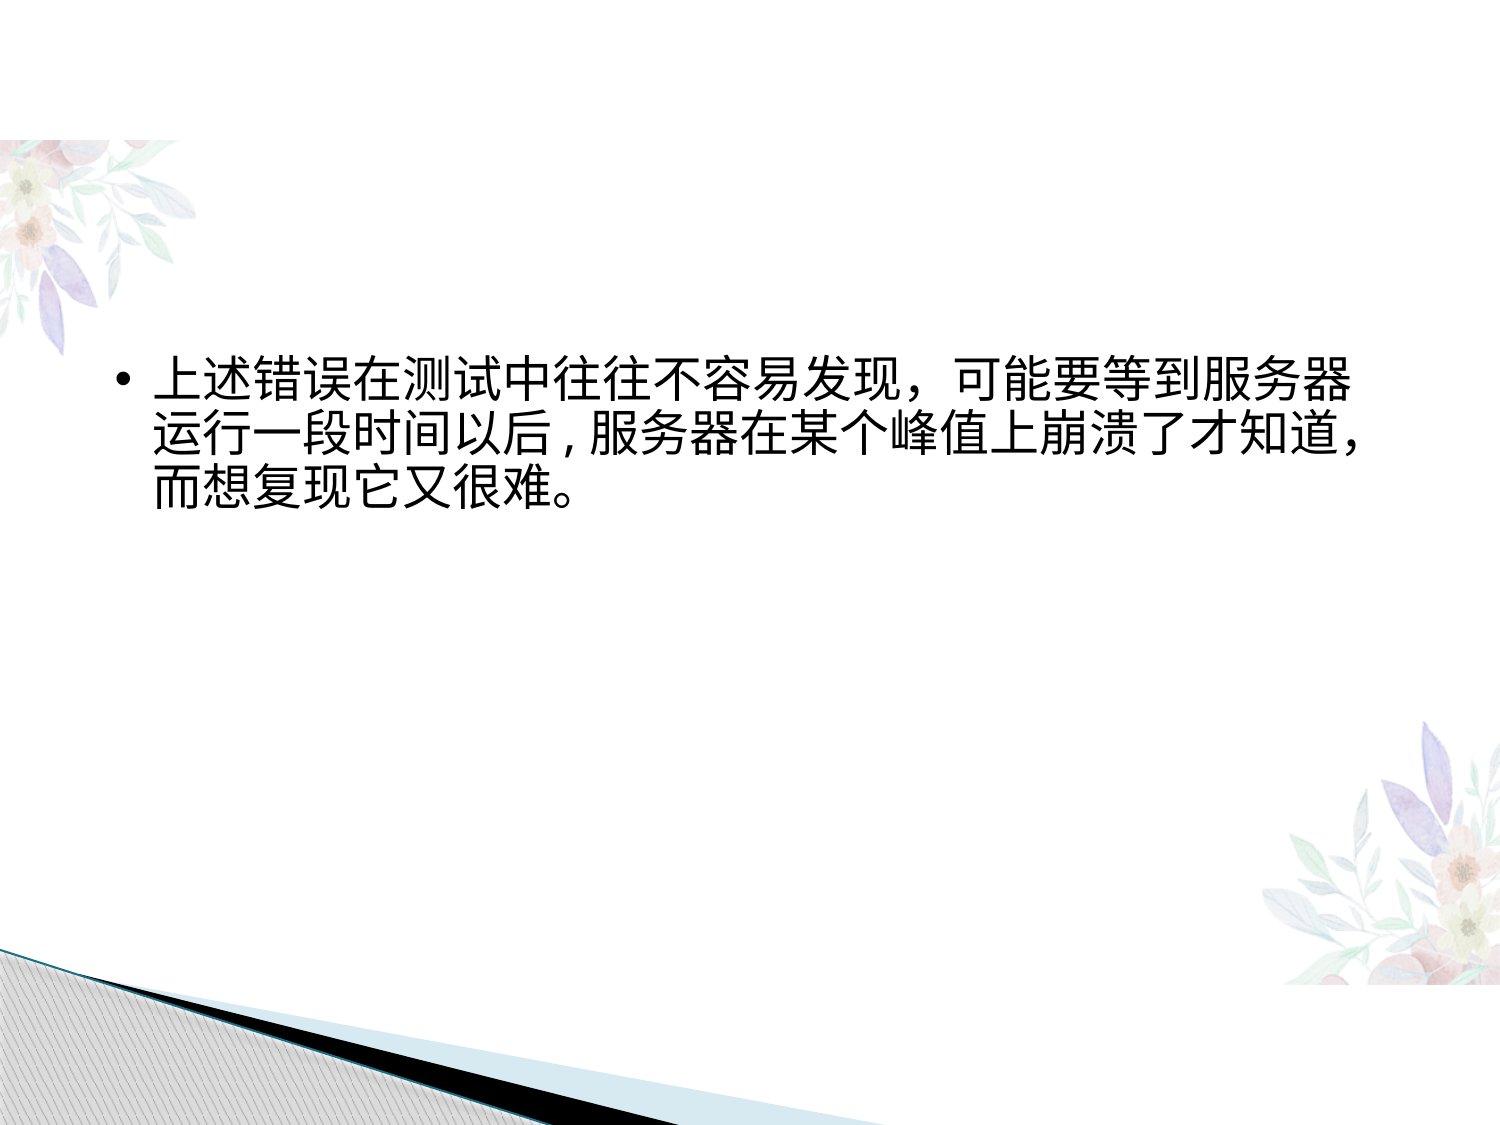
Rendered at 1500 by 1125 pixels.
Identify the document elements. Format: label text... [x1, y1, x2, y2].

picture [1261, 716, 1500, 985]
picture [0, 140, 196, 361]
list 上述错误在测试中往往不容易发现，可能要等到服务器运行一段时间以后,服务器在某个峰值上崩溃了才知道，而想复现它又很难。 [103, 348, 1397, 913]
